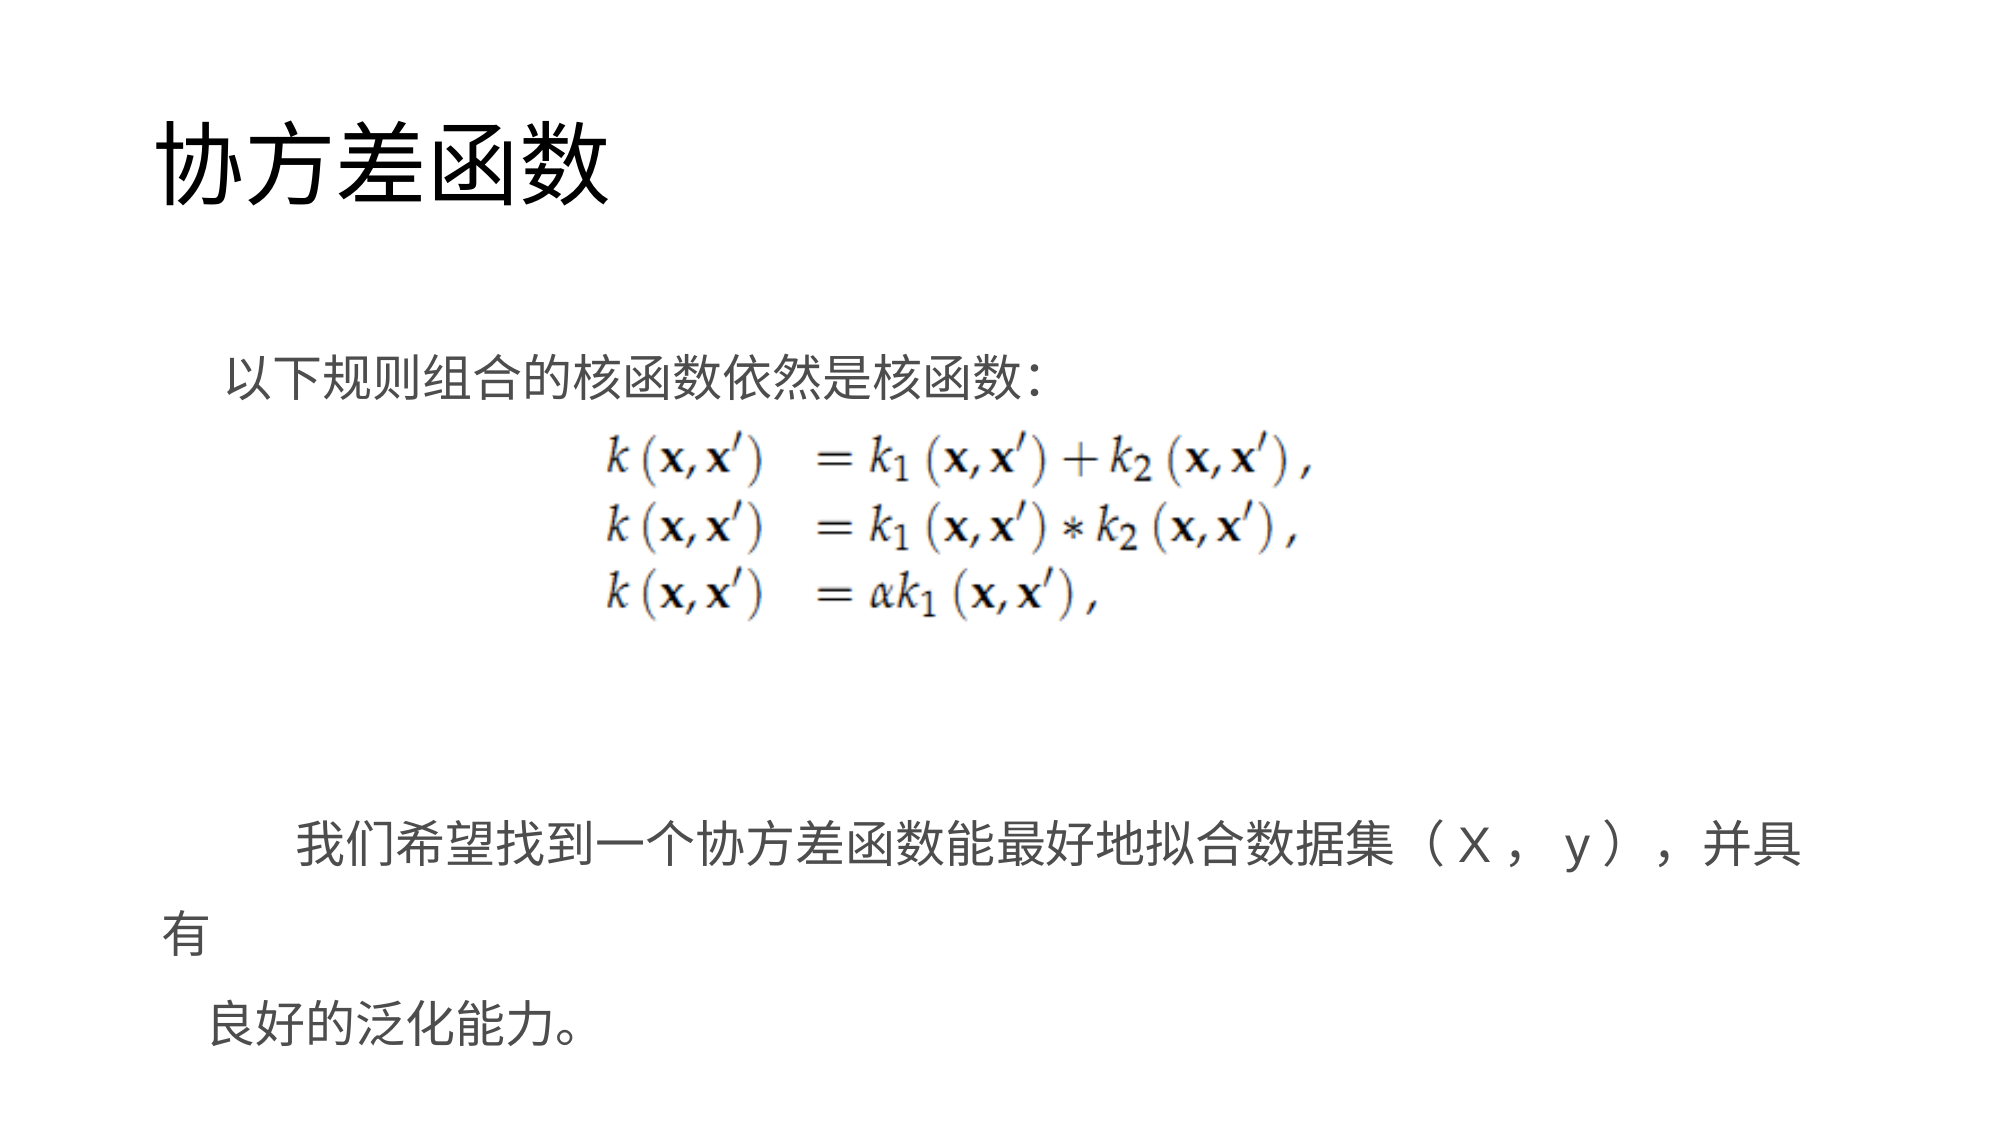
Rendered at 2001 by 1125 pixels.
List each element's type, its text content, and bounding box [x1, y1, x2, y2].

text_box 以下规则组合的核函数依然是核函数： [163, 309, 1044, 414]
title 协方差函数 [137, 59, 1863, 278]
text_box 我们希望找到一个协方差函数能最好地拟合数据集（X，y），并具有 良好的泛化能力。 [146, 775, 1824, 971]
picture [579, 415, 1361, 638]
